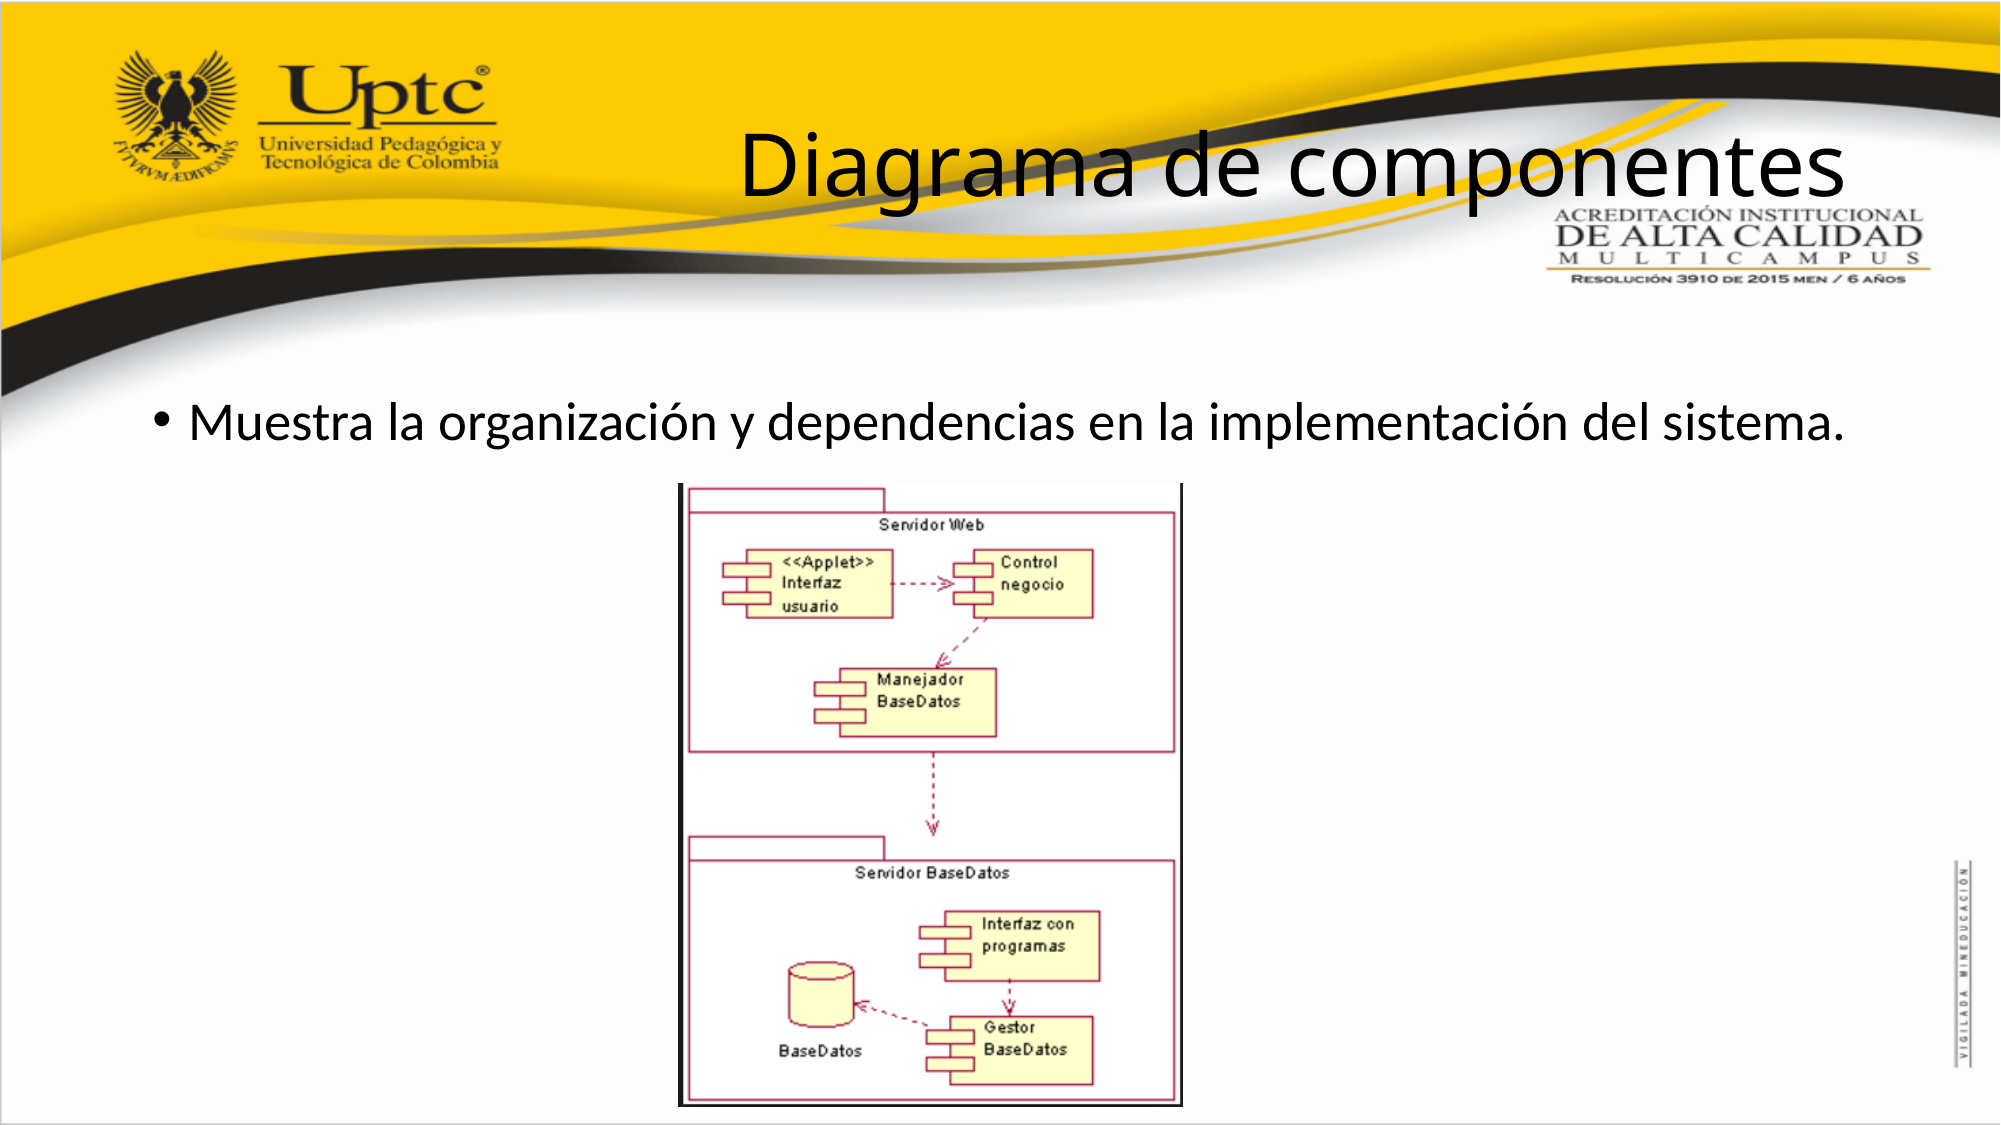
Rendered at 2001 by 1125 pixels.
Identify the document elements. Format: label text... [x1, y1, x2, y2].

picture [0, 0, 2001, 1125]
list Muestra la organización y dependencias en la implementación del sistema. [137, 299, 1863, 1014]
title Diagrama de componentes [137, 60, 1863, 278]
